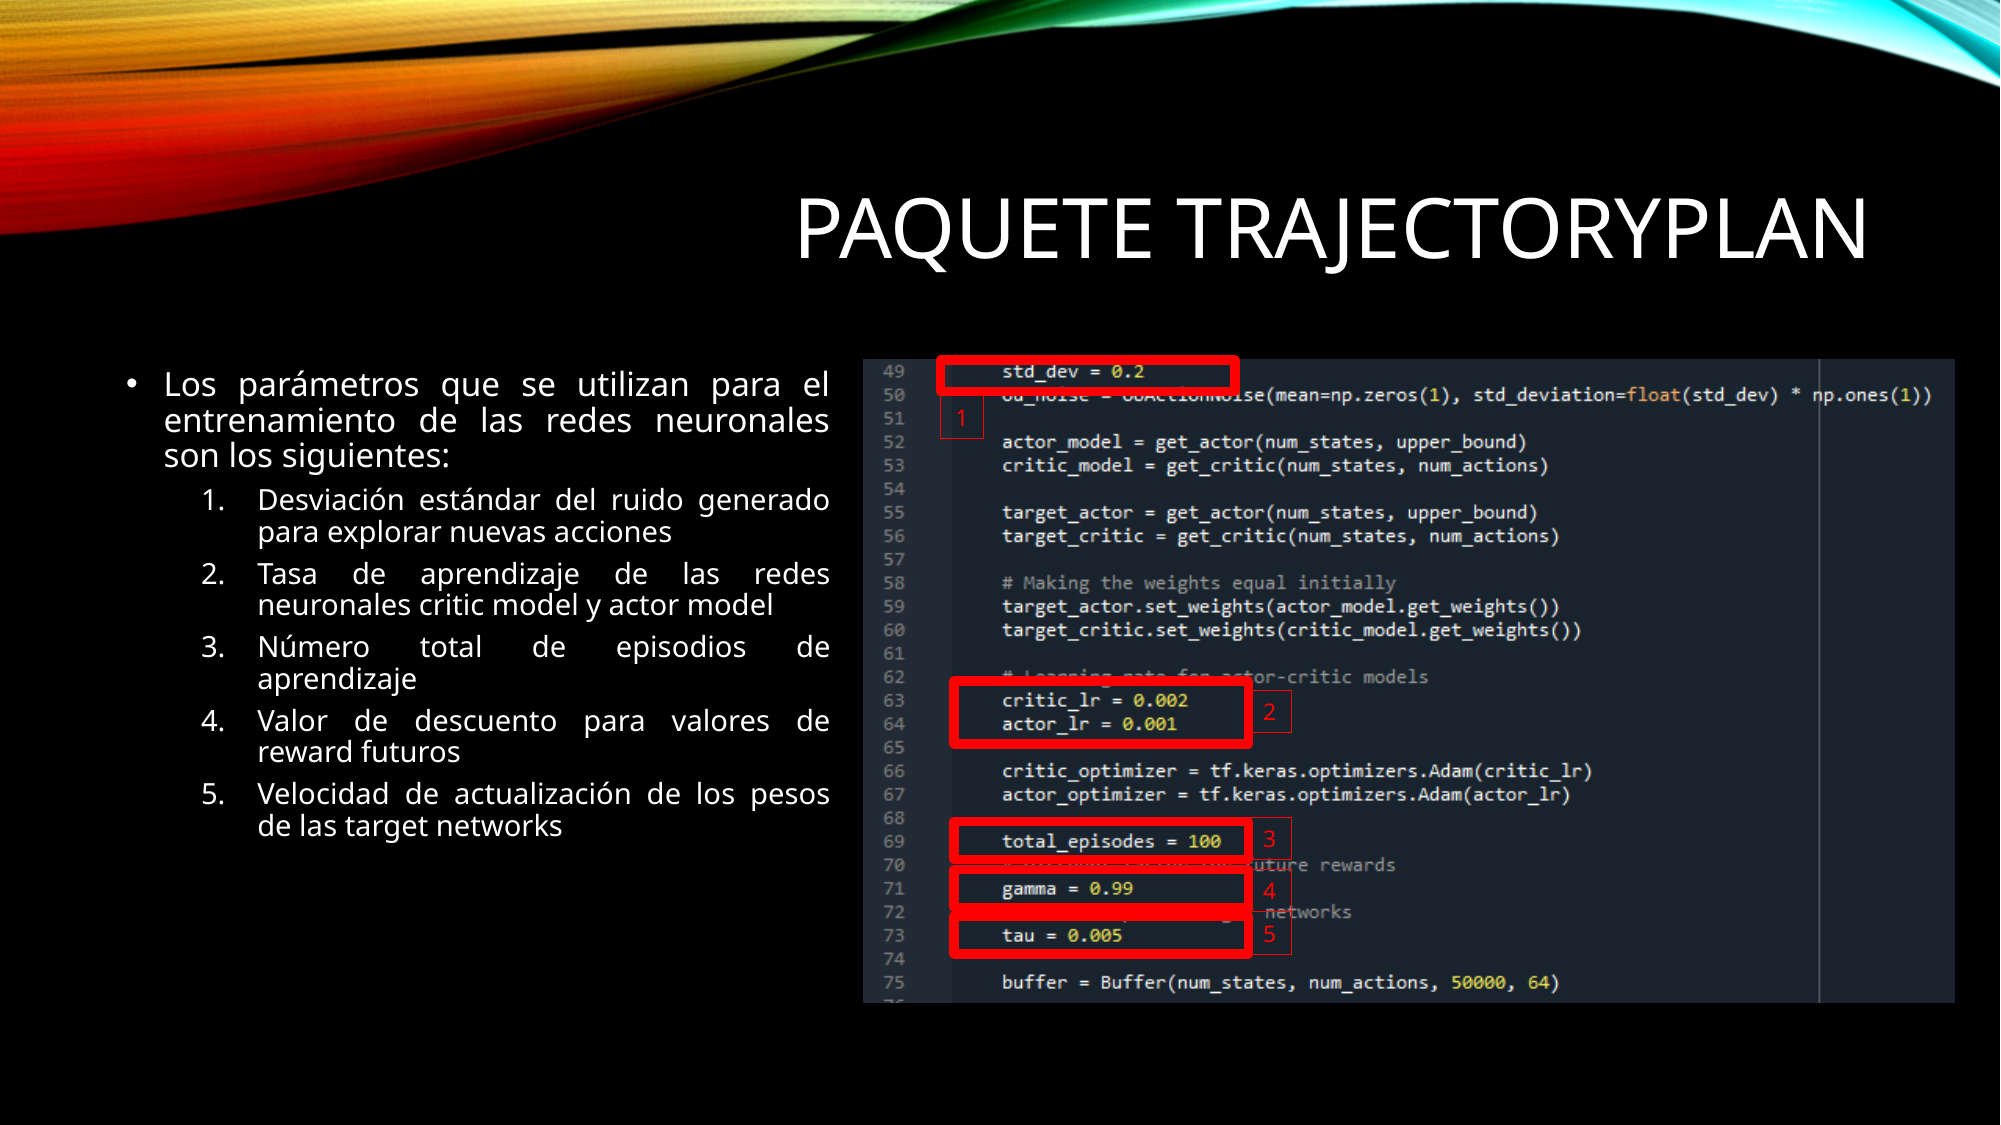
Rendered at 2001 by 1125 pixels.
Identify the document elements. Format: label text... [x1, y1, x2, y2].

picture [0, 0, 2000, 237]
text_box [863, 359, 1955, 1003]
title Paquete trajectoryplan [474, 125, 1888, 338]
list Los parámetros que se utilizan para el entrenamiento de las redes neuronales son los siguientes: Desviación estándar del ruido generado para explorar nuevas acciones Tasa de aprendizaje de las redes neuronales critic model y actor model Número total de episodios de aprendizaje Valor de descuento para valores de reward futuros Velocidad de actualización de los pesos de las target networks [111, 360, 847, 1021]
